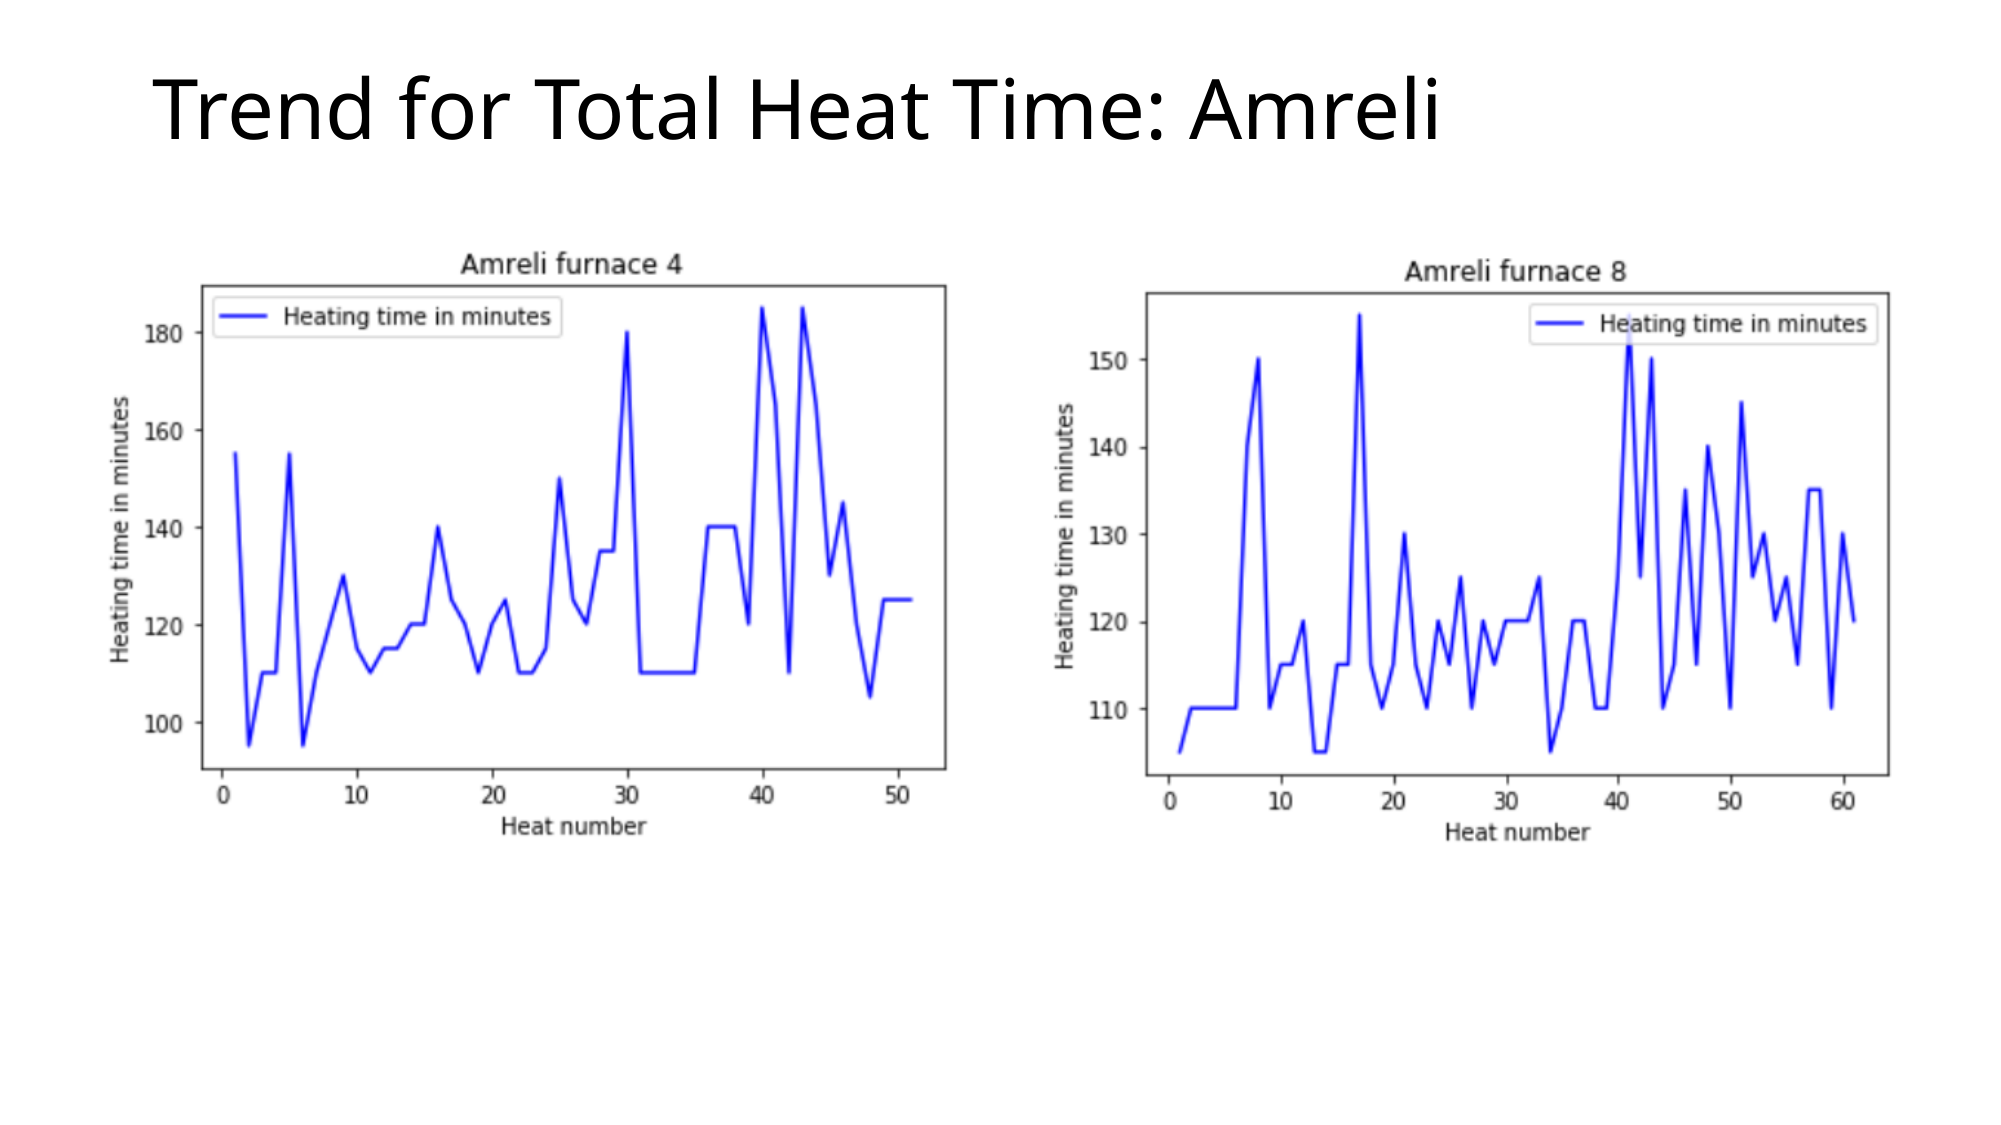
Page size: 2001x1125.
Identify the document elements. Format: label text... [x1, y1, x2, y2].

title Trend for Total Heat Time: Amreli [137, 59, 1863, 166]
picture [69, 229, 1946, 857]
